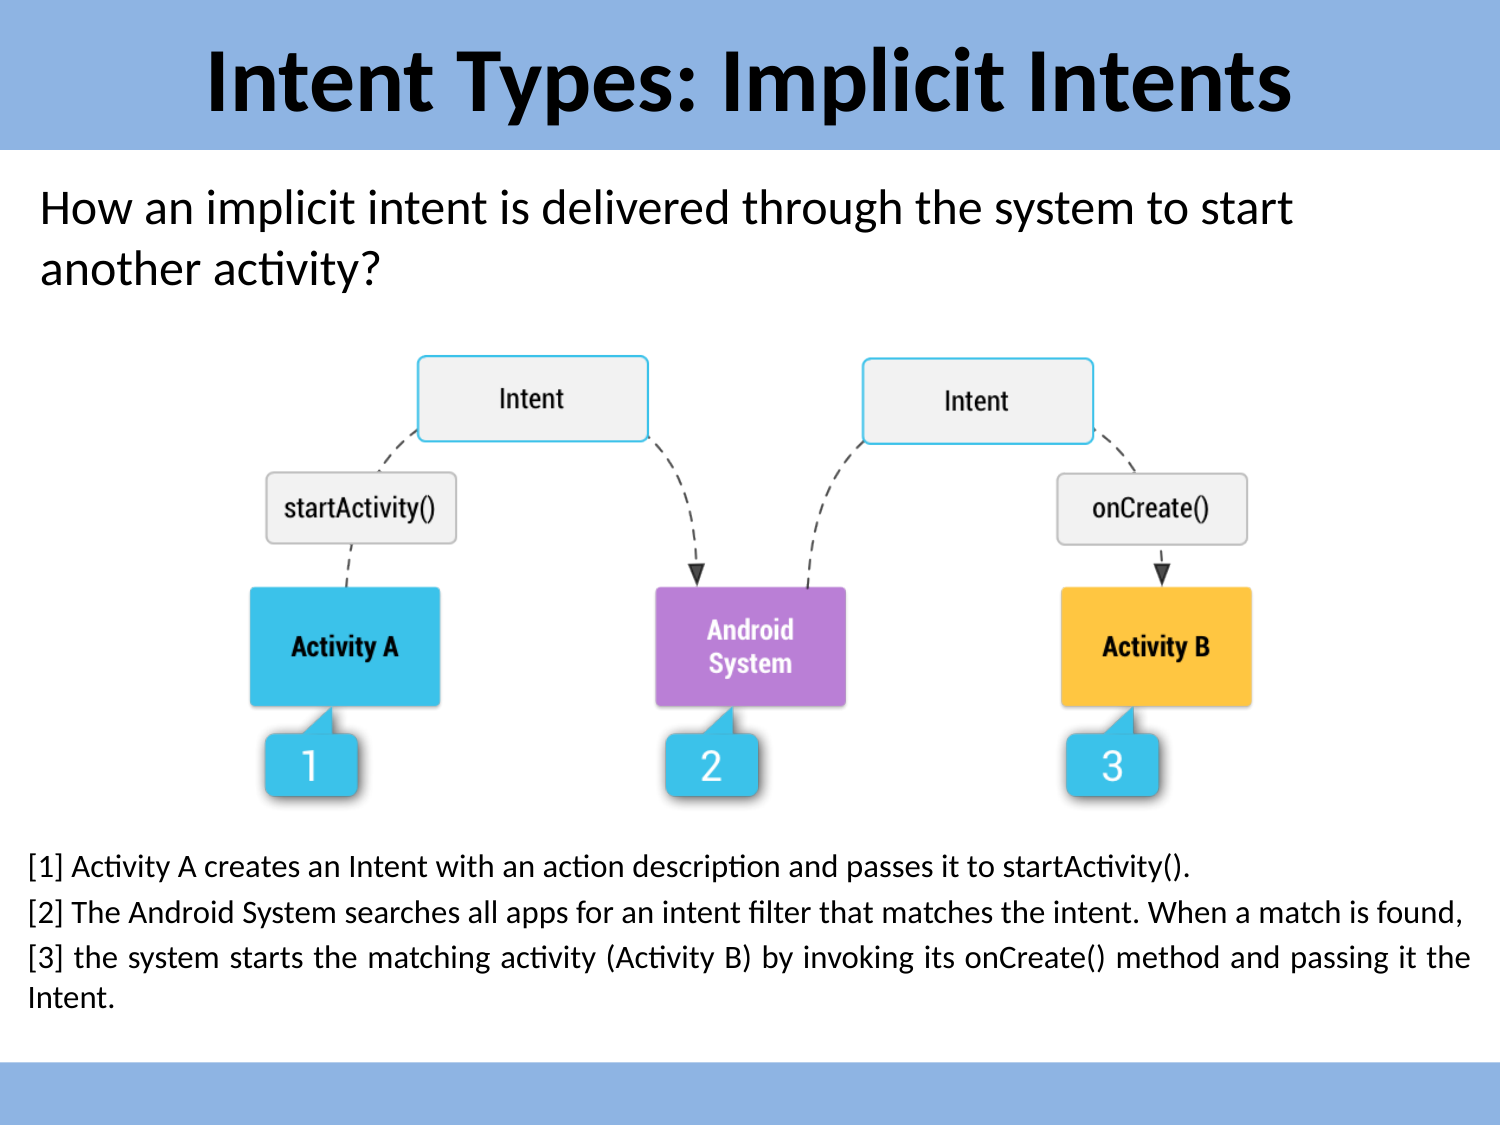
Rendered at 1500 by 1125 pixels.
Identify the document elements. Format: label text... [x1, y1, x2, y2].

text_box How an implicit intent is delivered through the system to start another activity? [24, 167, 1475, 303]
list [1] Activity A creates an Intent with an action description and passes it to startActivity(). [2] The Android System searches all apps for an intent filter that matches the intent. When a match is found, [3] the system starts the matching activity (Activity B) by invoking its onCreate() method and passing it the Intent. [12, 837, 1488, 1060]
picture [241, 349, 1258, 819]
title Intent Types: Implicit Intents [0, 0, 1500, 150]
text_box [0, 1060, 1500, 1125]
